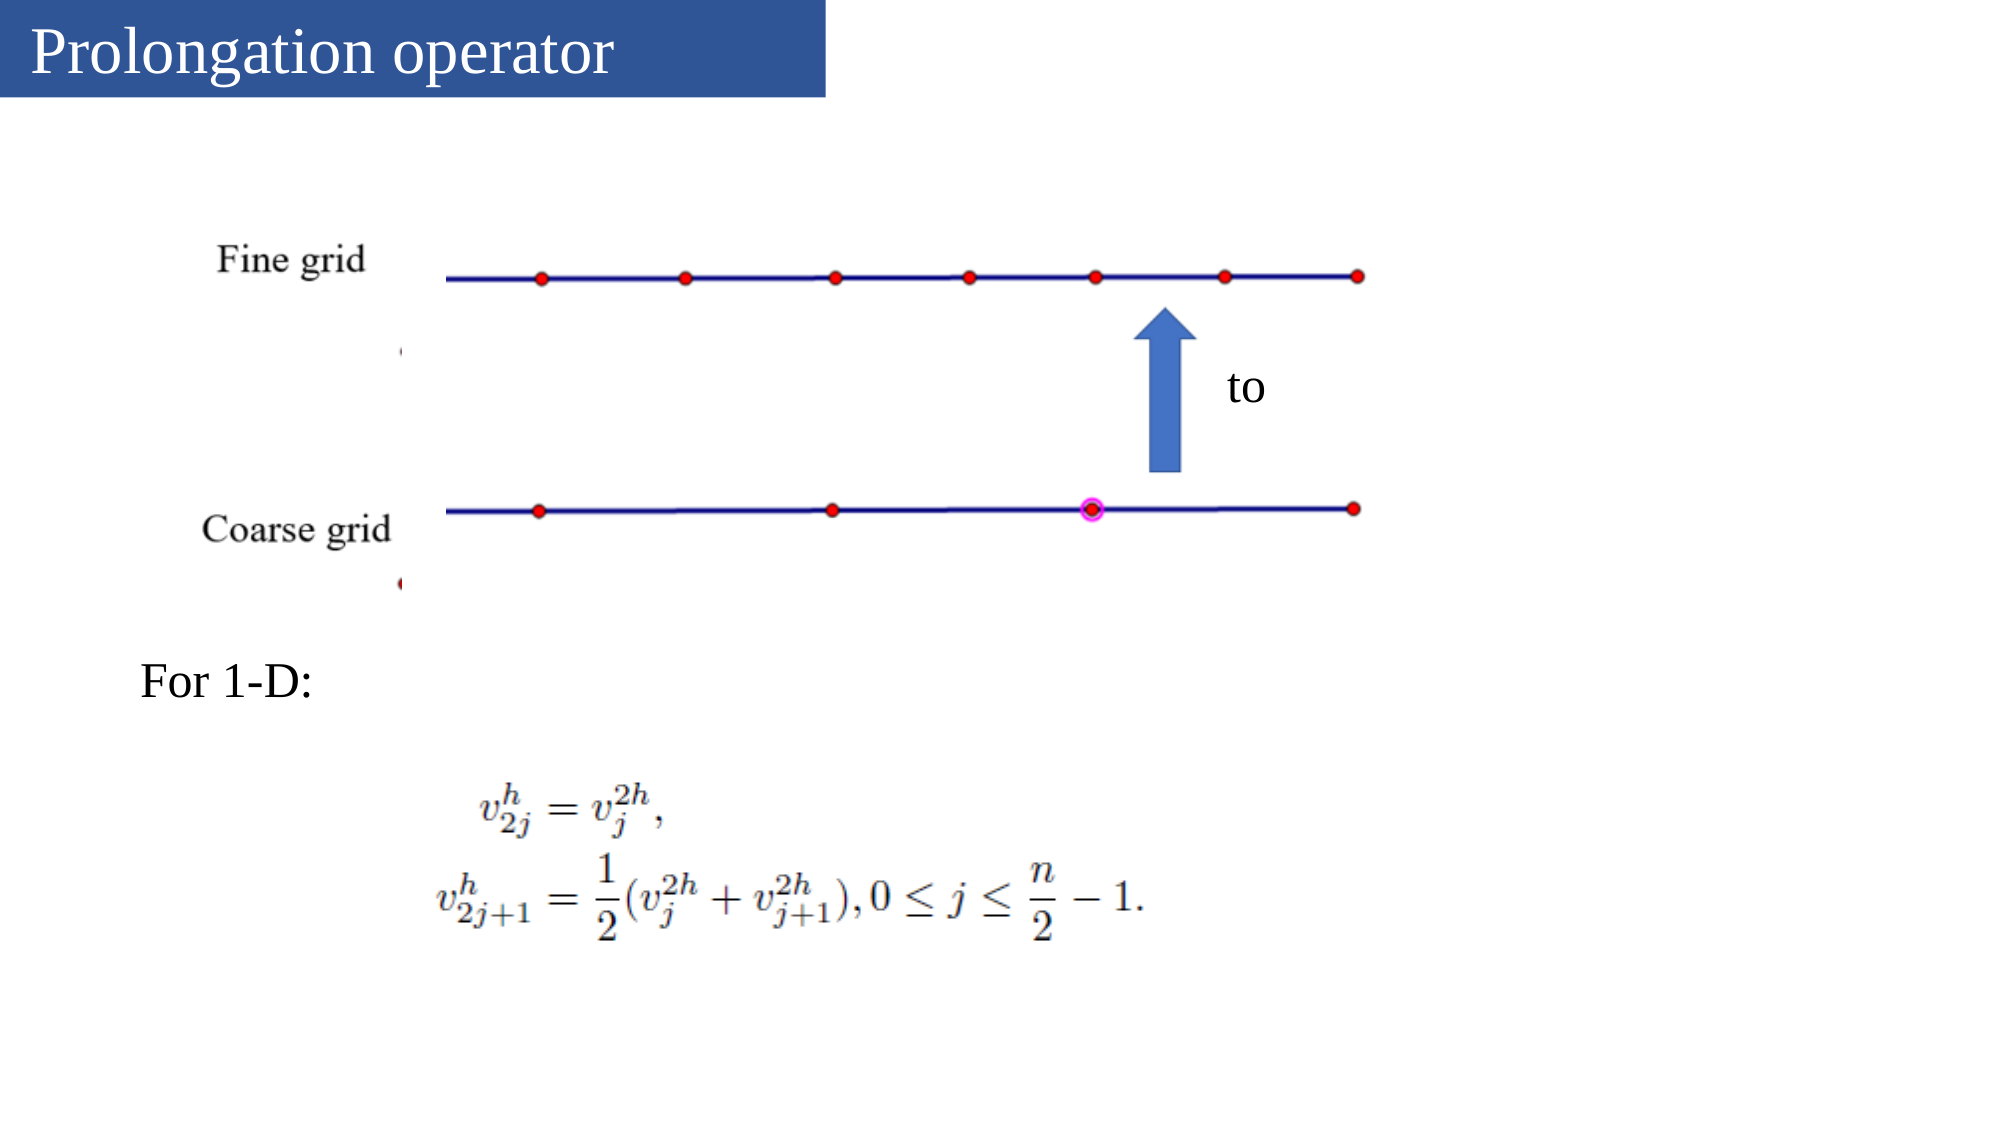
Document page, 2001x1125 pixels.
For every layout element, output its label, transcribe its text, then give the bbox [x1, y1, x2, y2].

picture [183, 189, 402, 629]
text_box For 1-D: [125, 640, 679, 715]
picture [446, 189, 1412, 576]
text_box Prolongation operator [16, 0, 787, 95]
text_box [0, 0, 827, 98]
picture [183, 737, 1295, 973]
